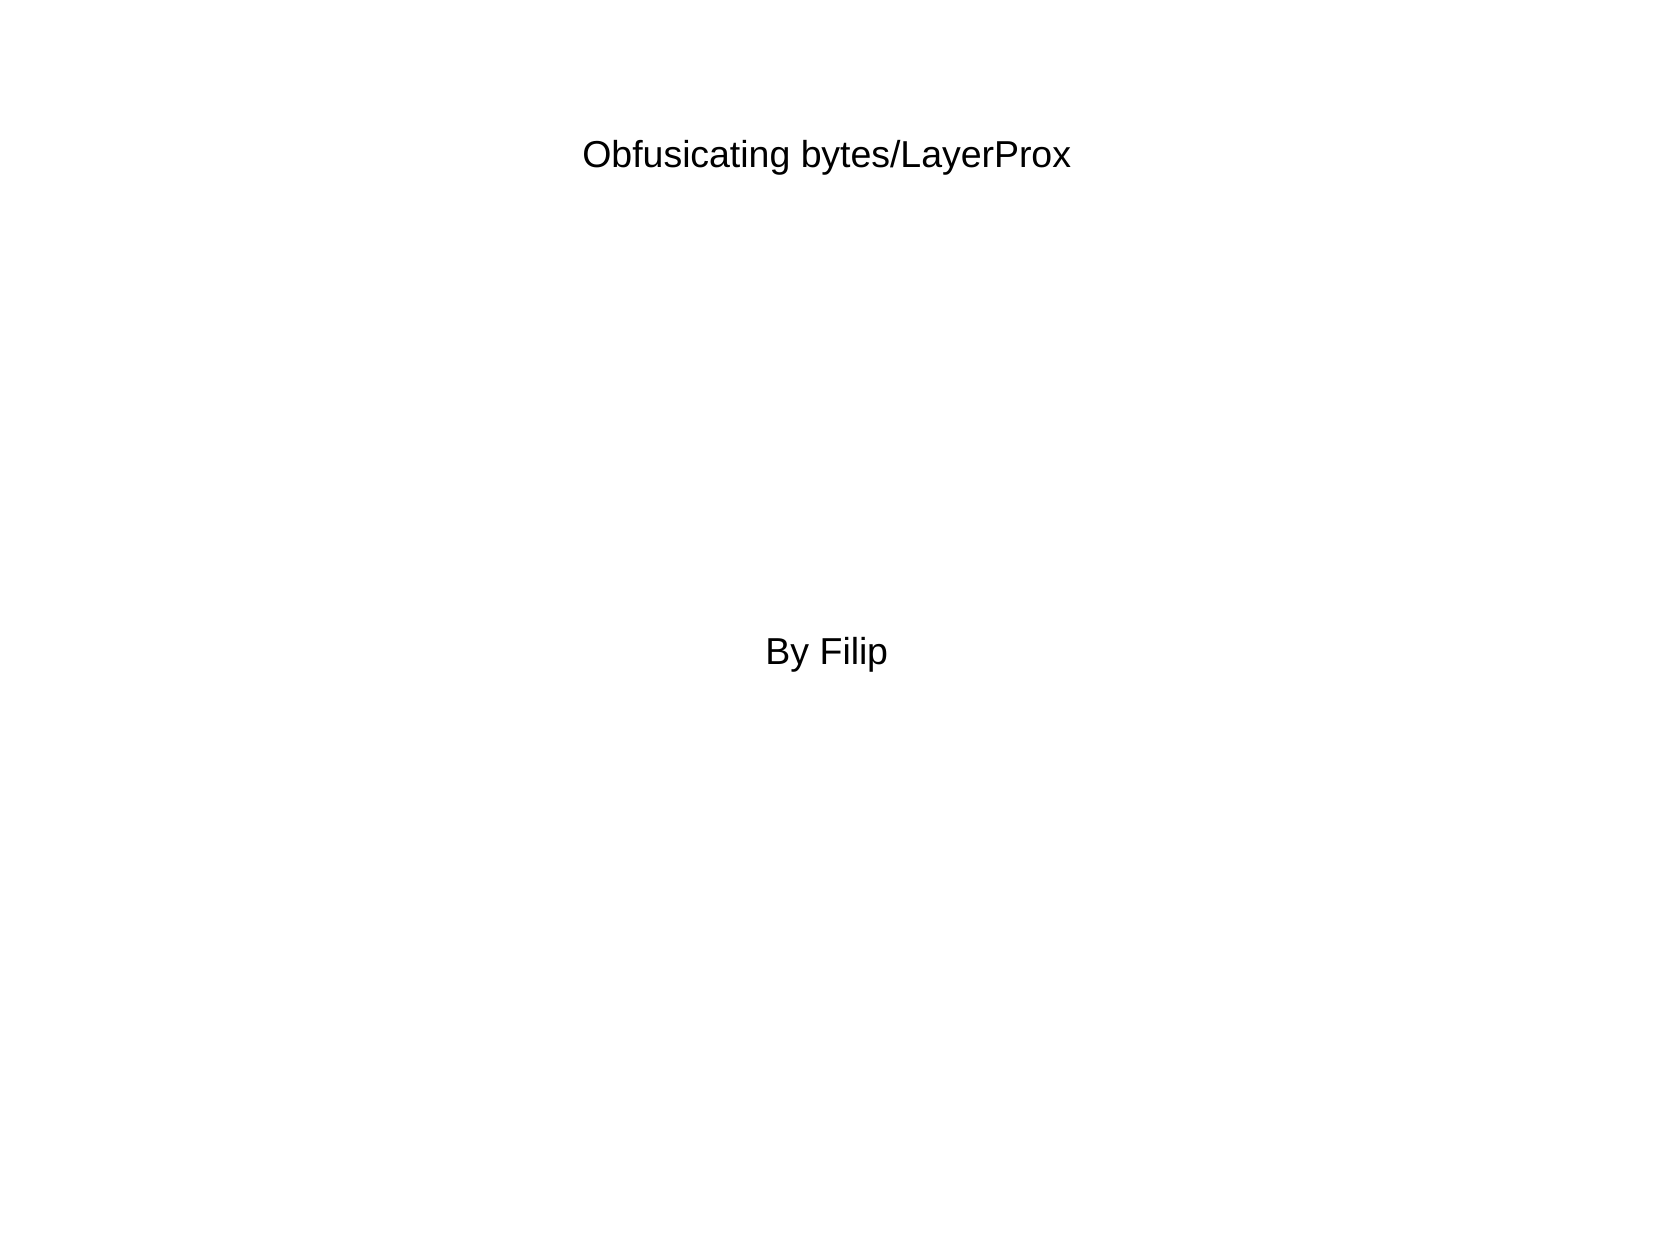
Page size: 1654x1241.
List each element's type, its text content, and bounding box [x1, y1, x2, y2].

text_box By Filip [82, 290, 1571, 1010]
text_box Obfusicating bytes/LayerProx [82, 49, 1571, 257]
